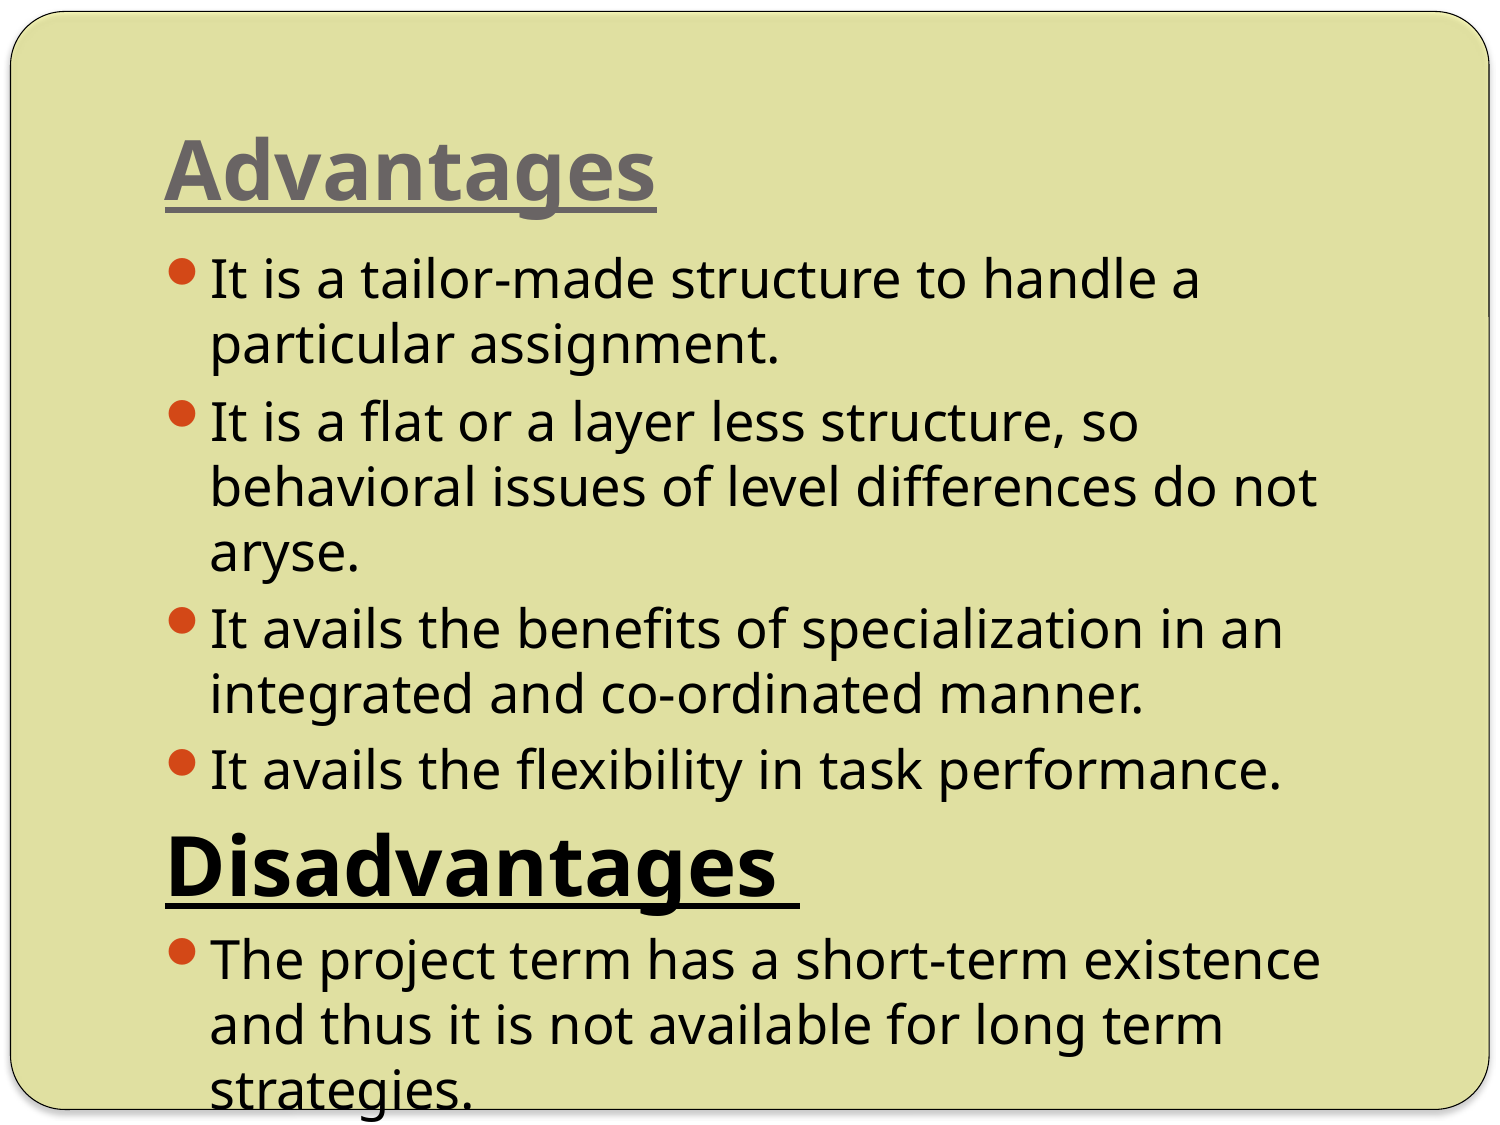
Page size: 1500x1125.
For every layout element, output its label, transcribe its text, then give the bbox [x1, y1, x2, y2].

title Advantages [150, 45, 1425, 233]
list It is a tailor-made structure to handle a particular assignment. It is a flat or a layer less structure, so behavioral issues of level differences do not aryse. It avails the benefits of specialization in an integrated and co-ordinated manner. It avails the flexibility in task performance. Disadvantages The project term has a short-term existence and thus it is not available for long term strategies. [150, 237, 1425, 1088]
